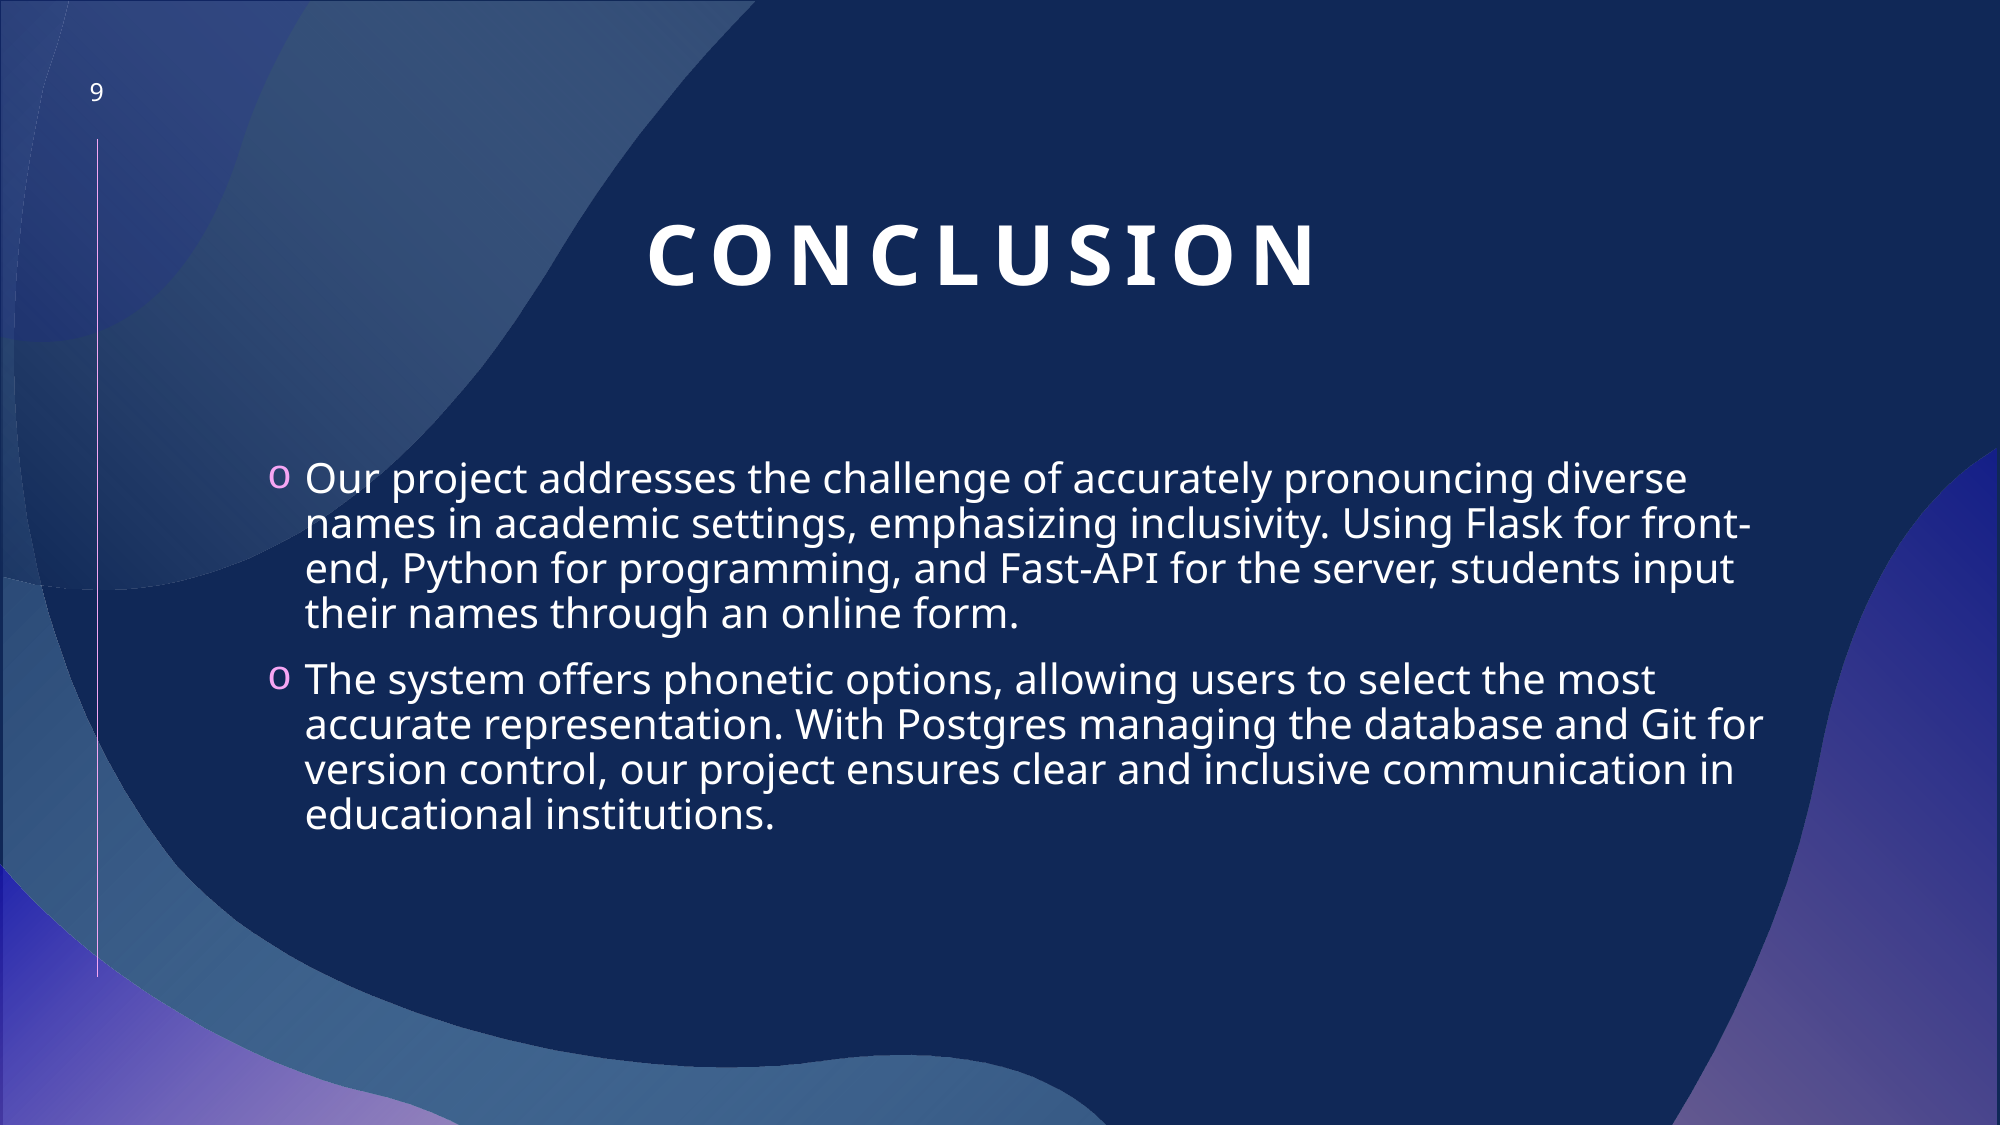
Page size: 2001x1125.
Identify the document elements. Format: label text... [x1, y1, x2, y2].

slide_number 9 [53, 67, 140, 119]
title conclusion [253, 135, 1710, 311]
list Our project addresses the challenge of accurately pronouncing diverse names in academic settings, emphasizing inclusivity. Using Flask for front-end, Python for programming, and Fast-API for the server, students input their names through an online form. The system offers phonetic options, allowing users to select the most accurate representation. With Postgres managing the database and Git for version control, our project ensures clear and inclusive communication in educational institutions. [251, 450, 1788, 873]
